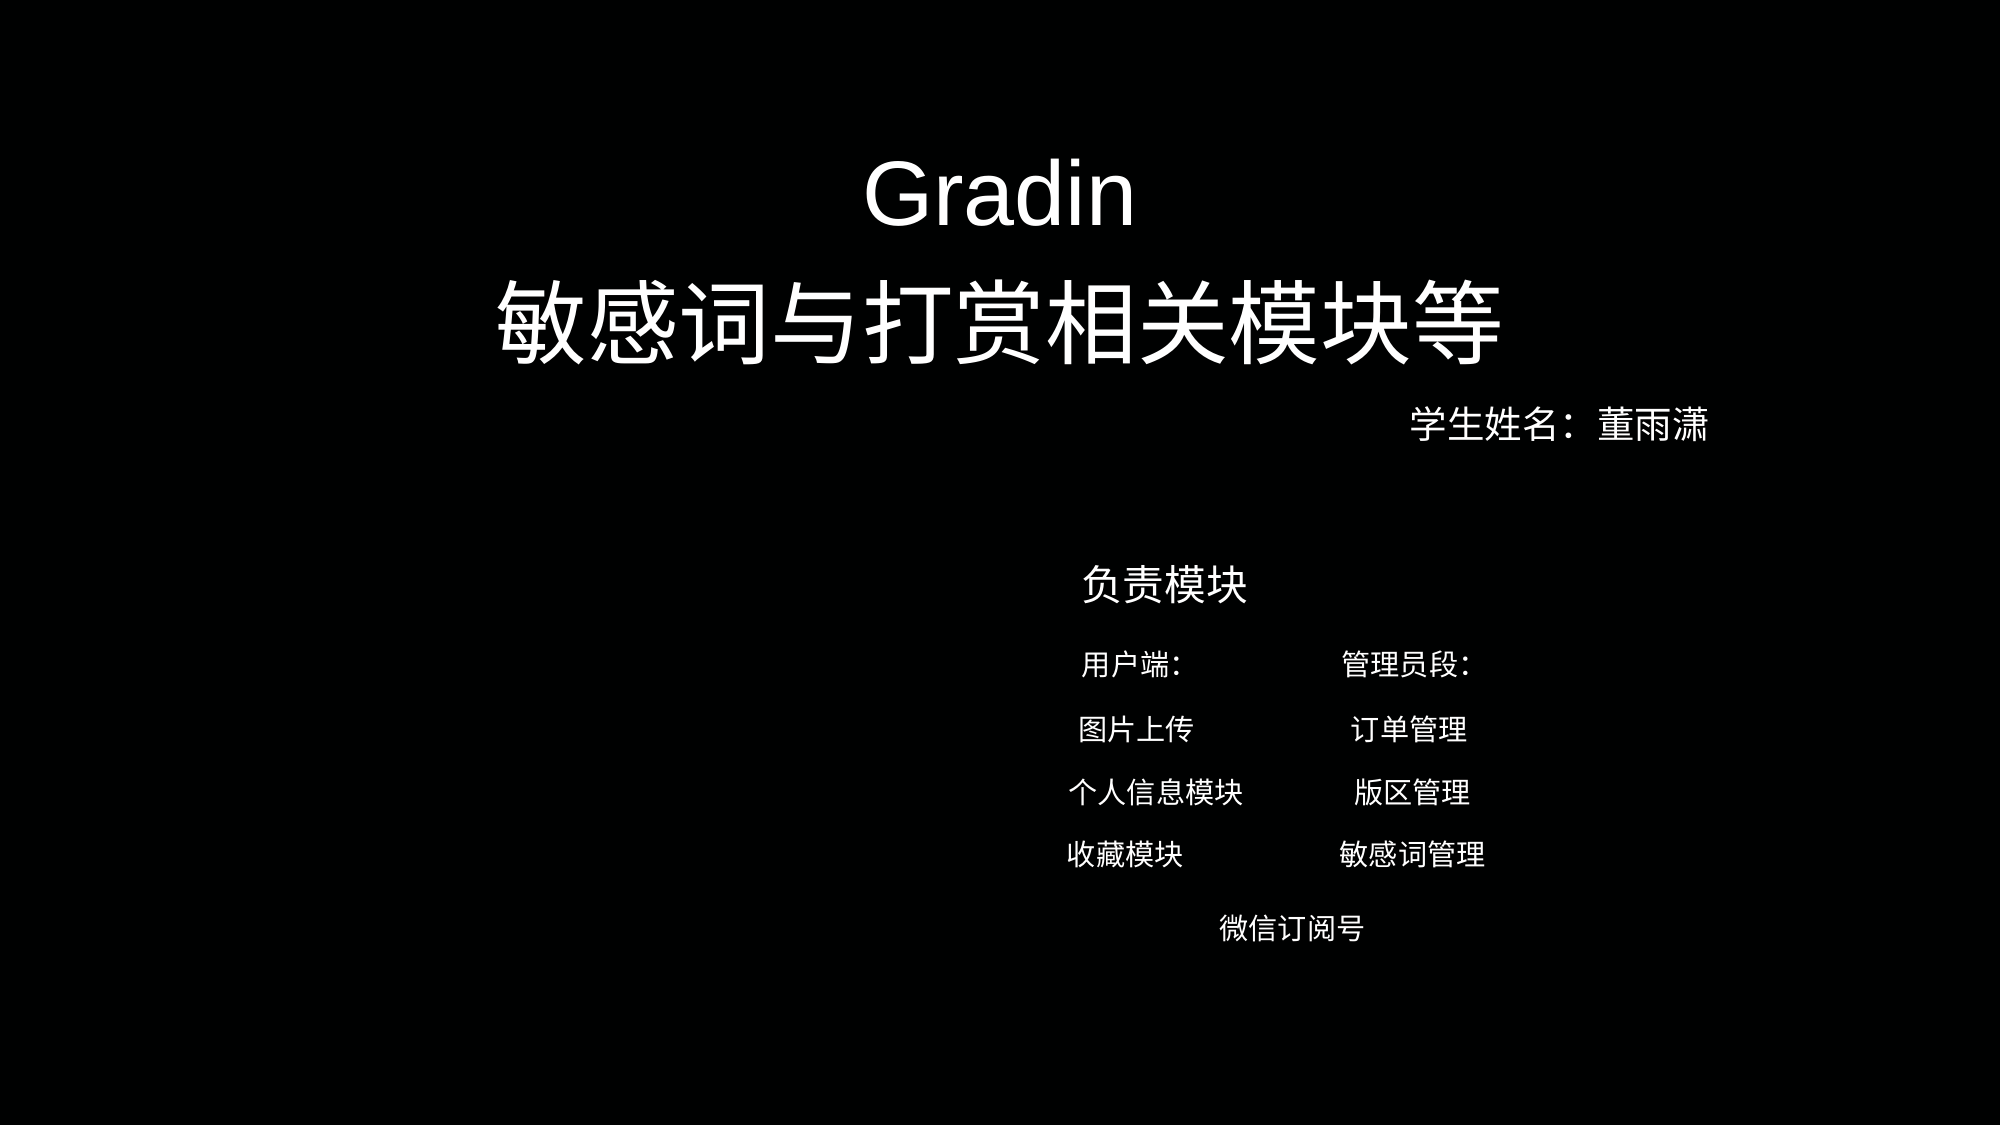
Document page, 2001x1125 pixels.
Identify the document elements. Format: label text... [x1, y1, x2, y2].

text_box 学生姓名：董雨潇 [1334, 393, 1766, 453]
subtitle 负责模块 用户端： 管理员段： 图片上传 订单管理 个人信息模块 版区管理 收藏模块 敏感词管理 微信订阅号 [249, 540, 1750, 1104]
title Gradin 敏感词与打赏相关模块等 [249, 67, 1750, 383]
